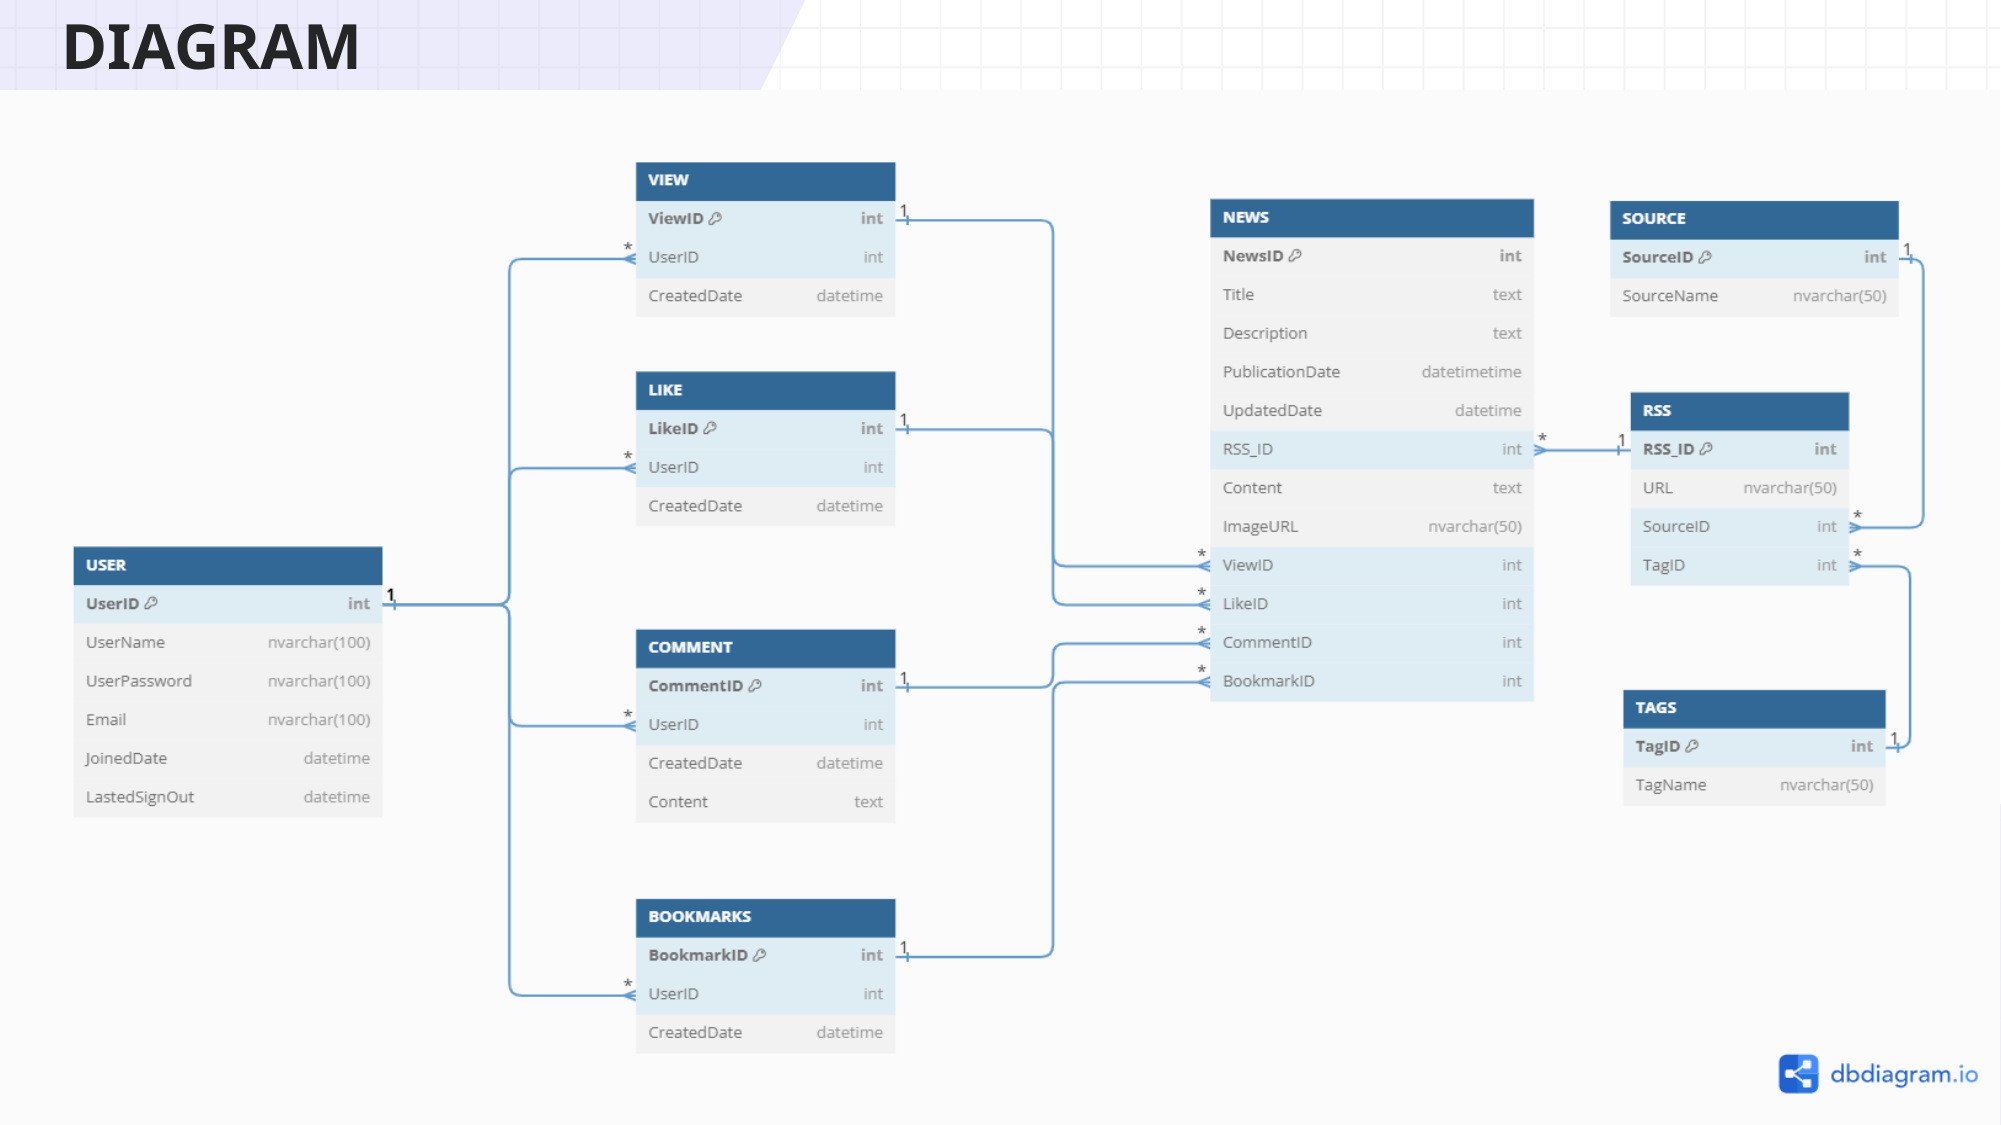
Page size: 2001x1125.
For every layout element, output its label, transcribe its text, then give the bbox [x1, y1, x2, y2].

picture [0, 0, 2001, 1125]
text_box DIAGRAM [46, 0, 379, 88]
